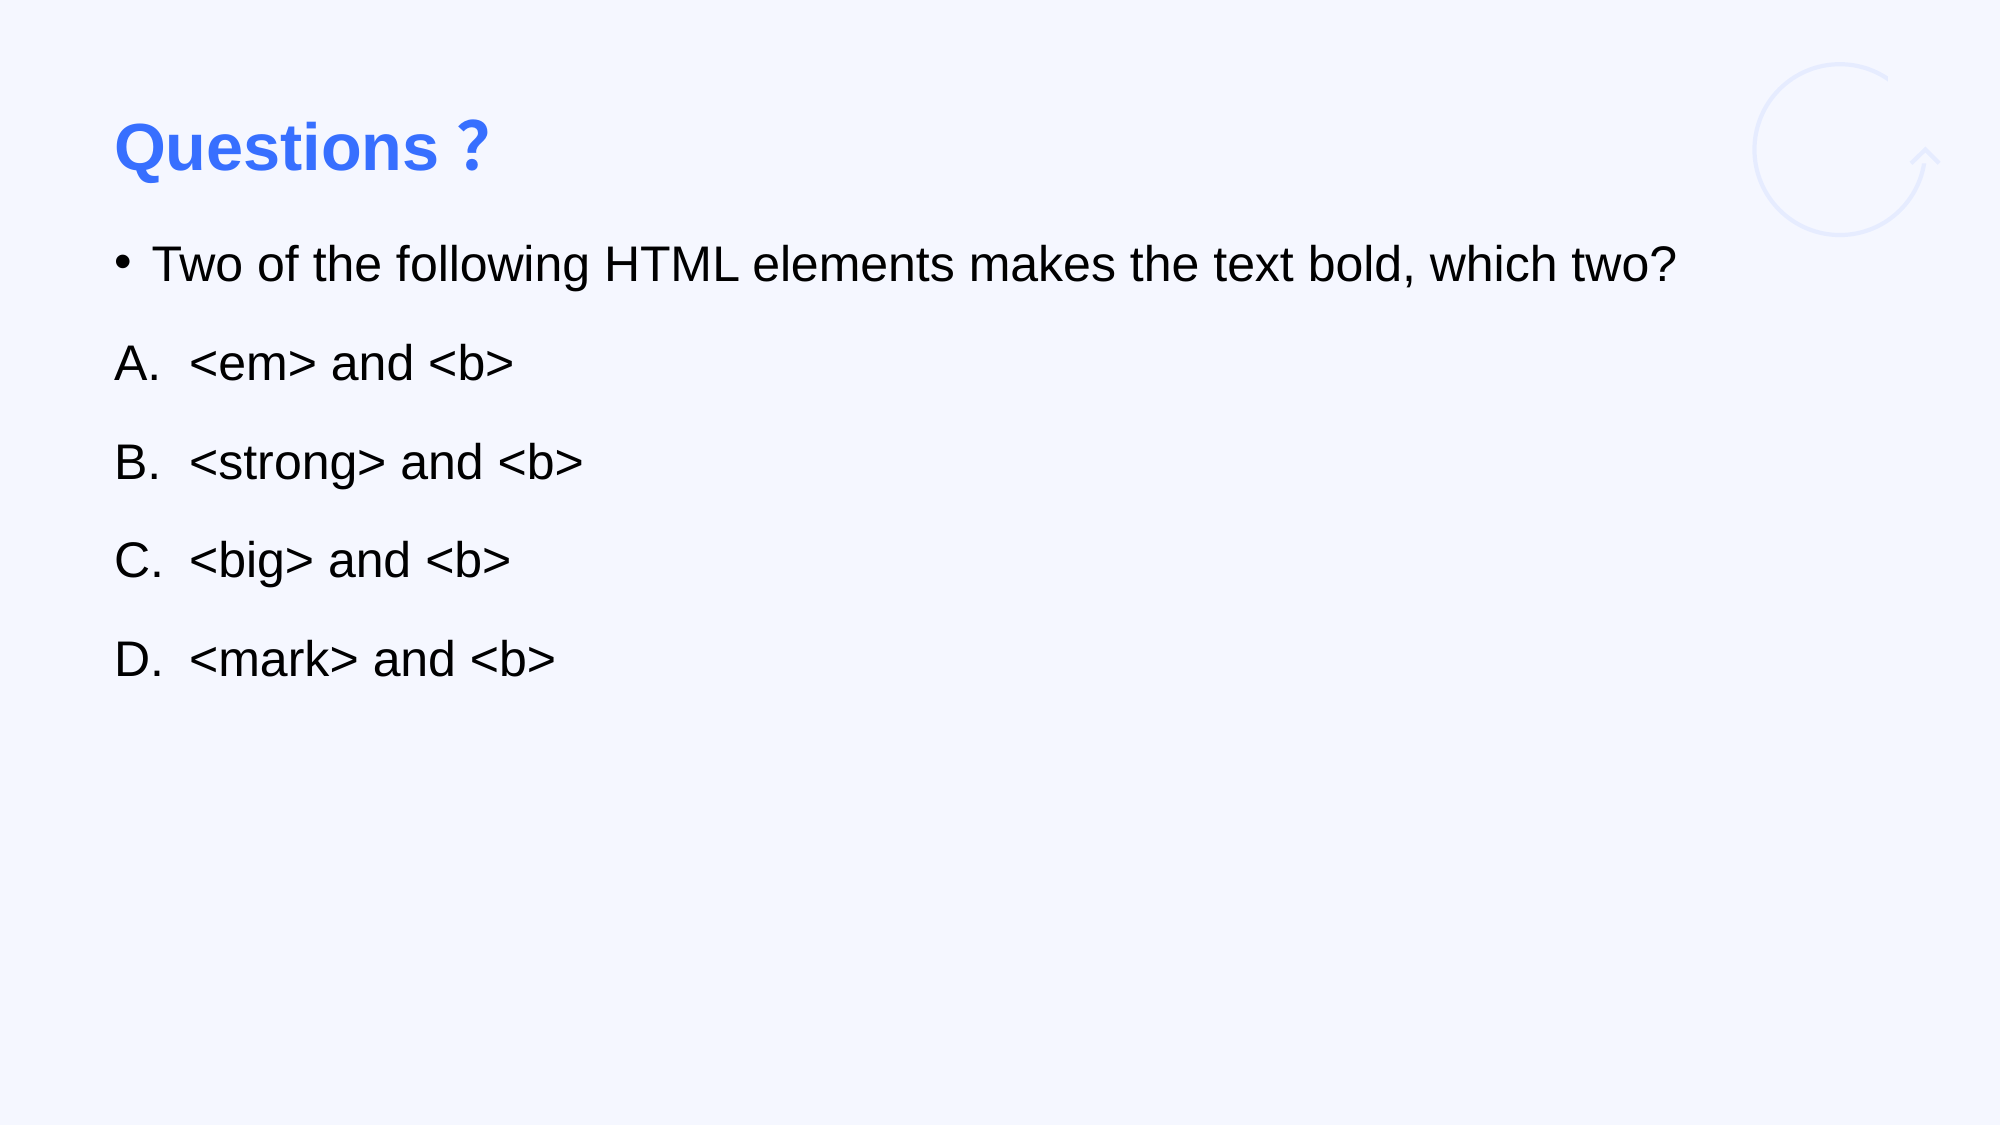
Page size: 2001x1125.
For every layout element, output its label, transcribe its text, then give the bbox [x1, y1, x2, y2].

title Questions？ [114, 65, 1886, 184]
list Two of the following HTML elements makes the text bold, which two? <em> and <b> <strong> and <b> <big> and <b> <mark> and <b> [114, 213, 1886, 1013]
